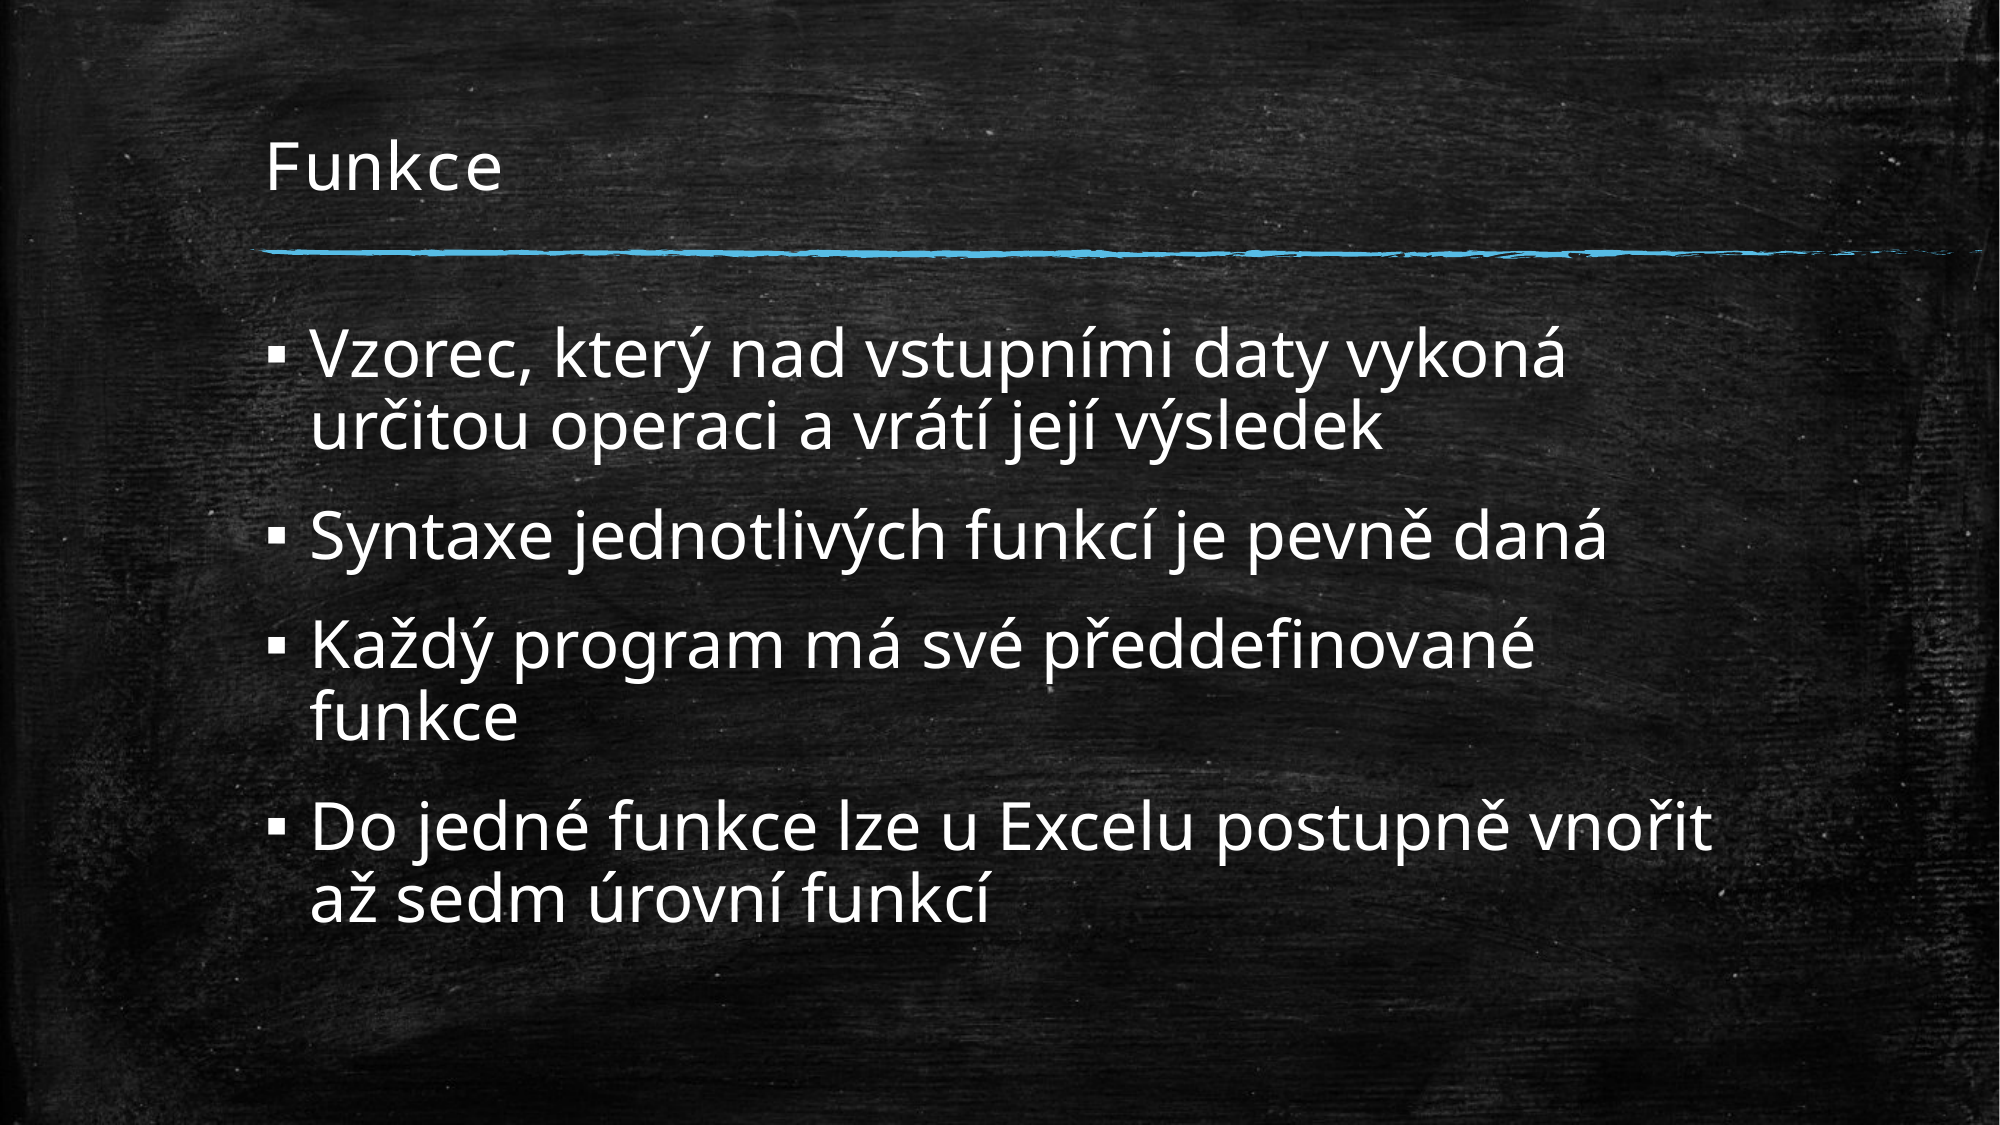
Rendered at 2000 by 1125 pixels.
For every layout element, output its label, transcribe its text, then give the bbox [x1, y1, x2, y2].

title Funkce [249, 45, 1750, 213]
list Vzorec, který nad vstupními daty vykoná určitou operaci a vrátí její výsledek Syntaxe jednotlivých funkcí je pevně daná Každý program má své předdefinované funkce Do jedné funkce lze u Excelu postupně vnořit až sedm úrovní funkcí [249, 312, 1750, 1013]
